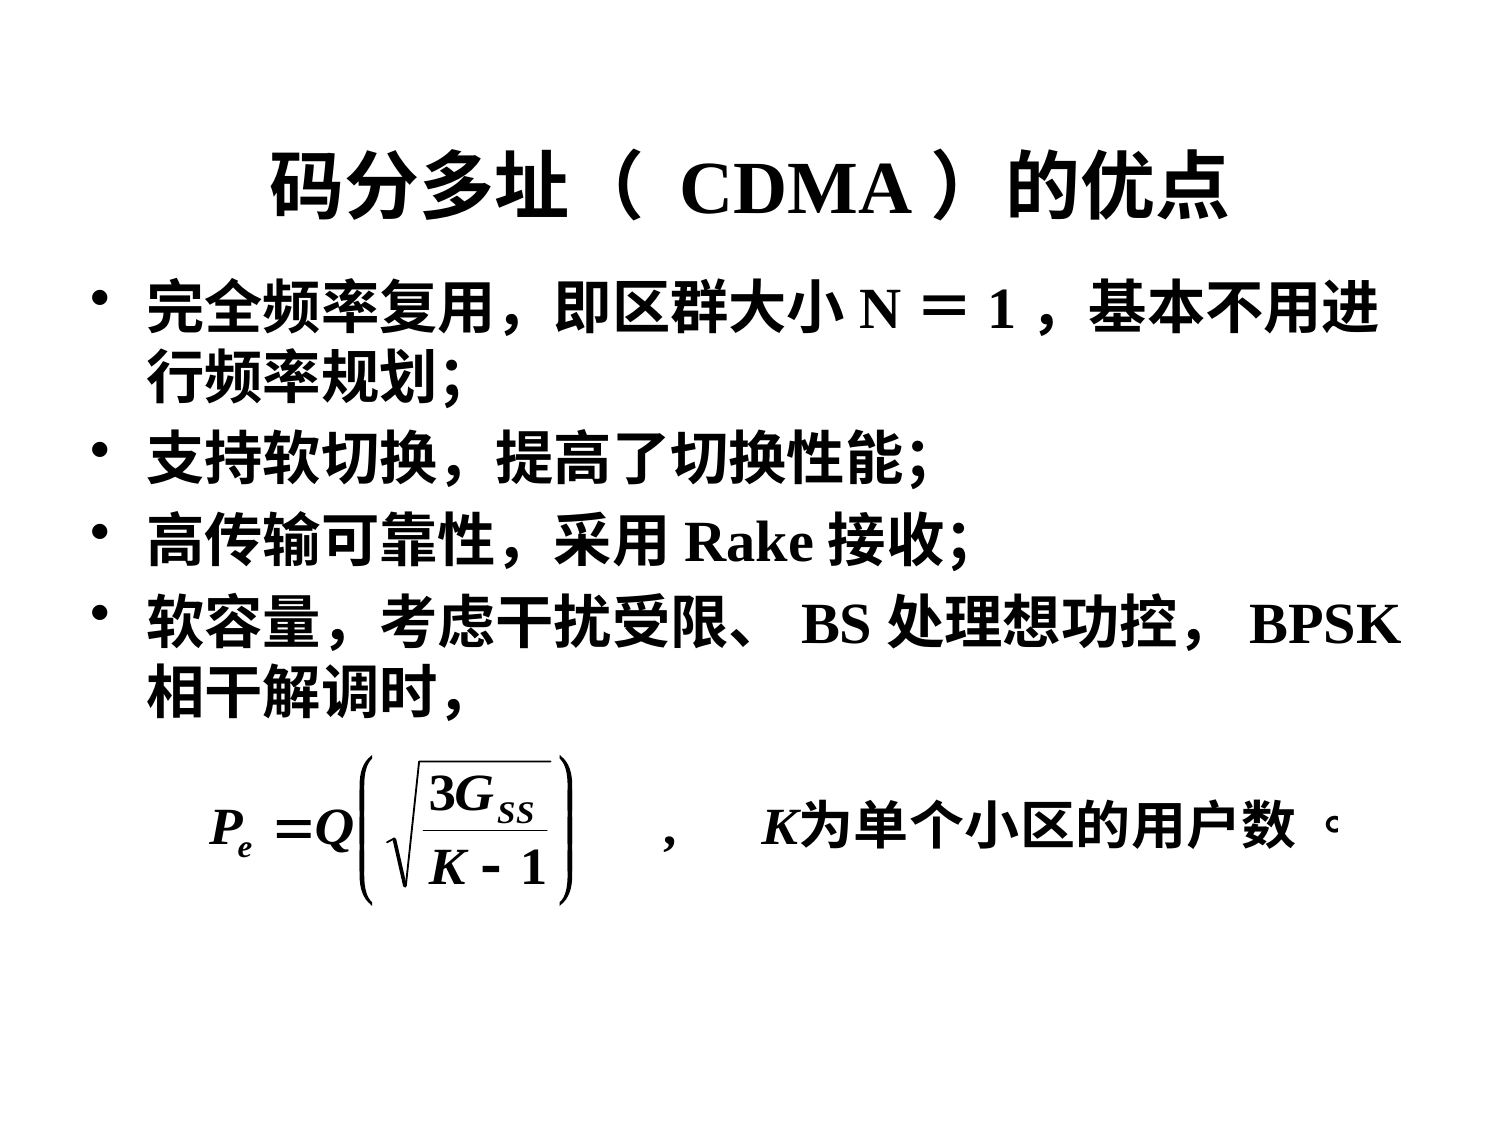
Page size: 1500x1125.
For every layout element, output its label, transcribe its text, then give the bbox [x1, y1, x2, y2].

list 完全频率复用，即区群大小N＝1，基本不用进行频率规划； 支持软切换，提高了切换性能； 高传输可靠性，采用Rake接收； 软容量，考虑干扰受限、BS处理想功控，BPSK相干解调时， [74, 262, 1426, 1006]
title 码分多址（ CDMA）的优点 [74, 44, 1426, 233]
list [199, 749, 1338, 911]
